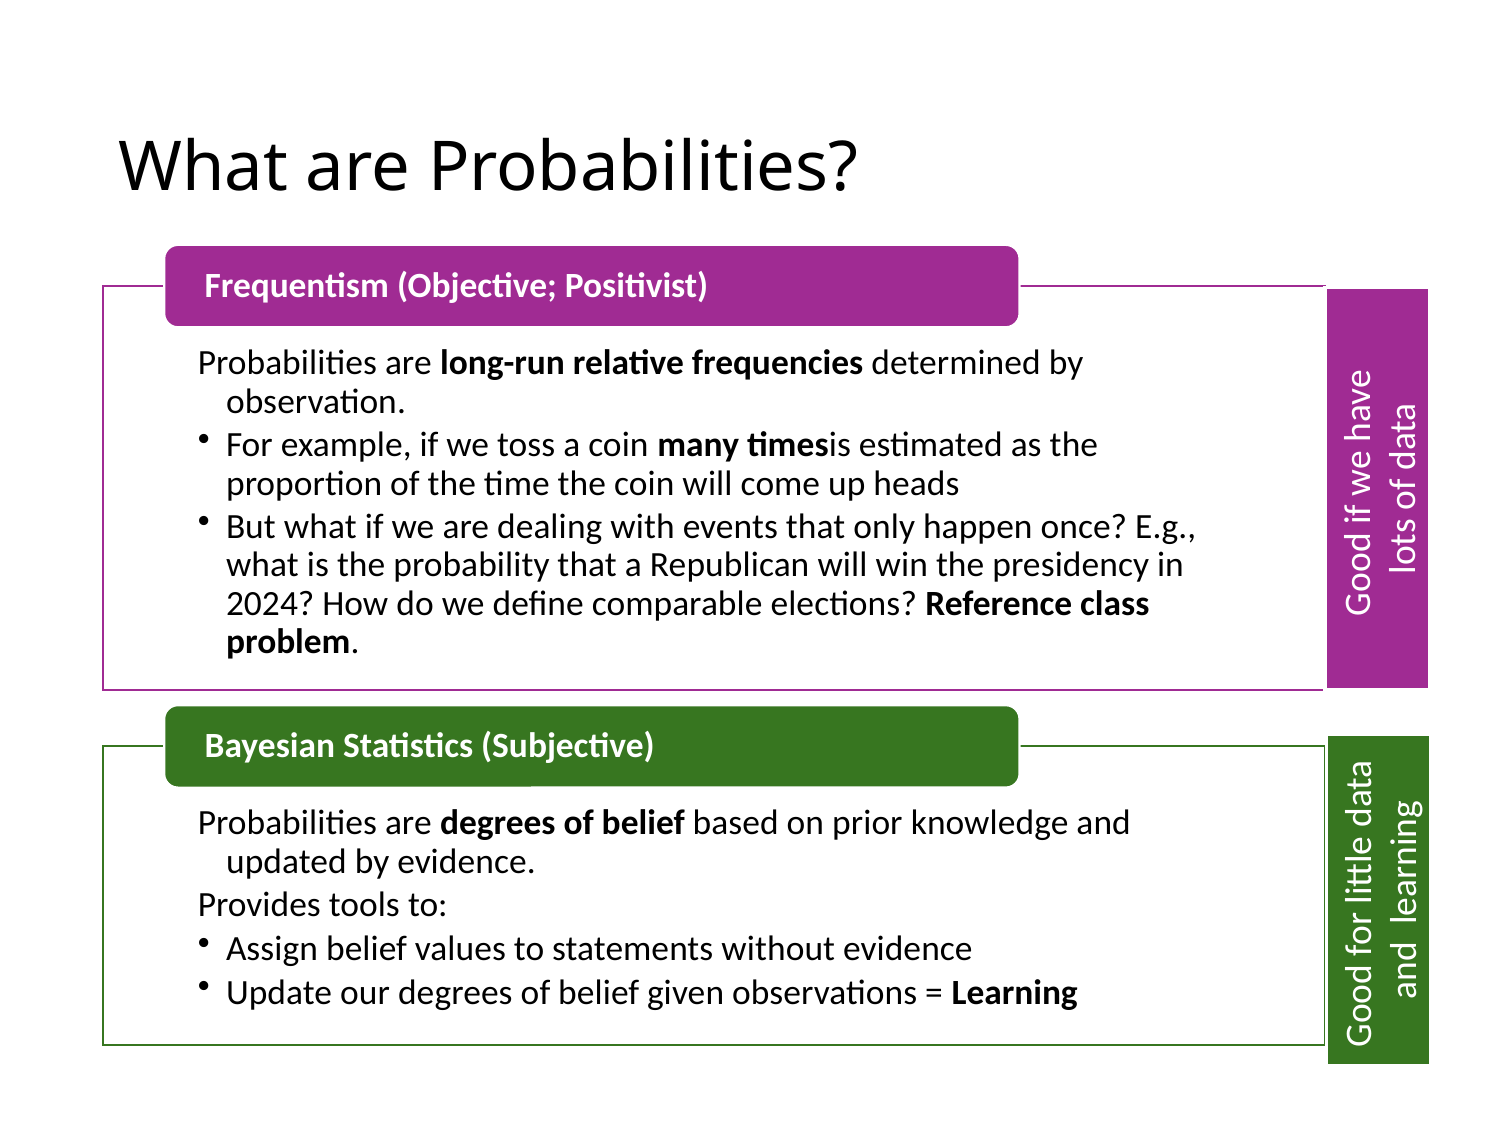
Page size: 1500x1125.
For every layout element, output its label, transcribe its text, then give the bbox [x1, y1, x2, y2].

title What are Probabilities? [103, 59, 1397, 278]
text_box Good for little data and learning [1325, 733, 1432, 1067]
text_box Good if we have lots of data [1323, 286, 1431, 691]
